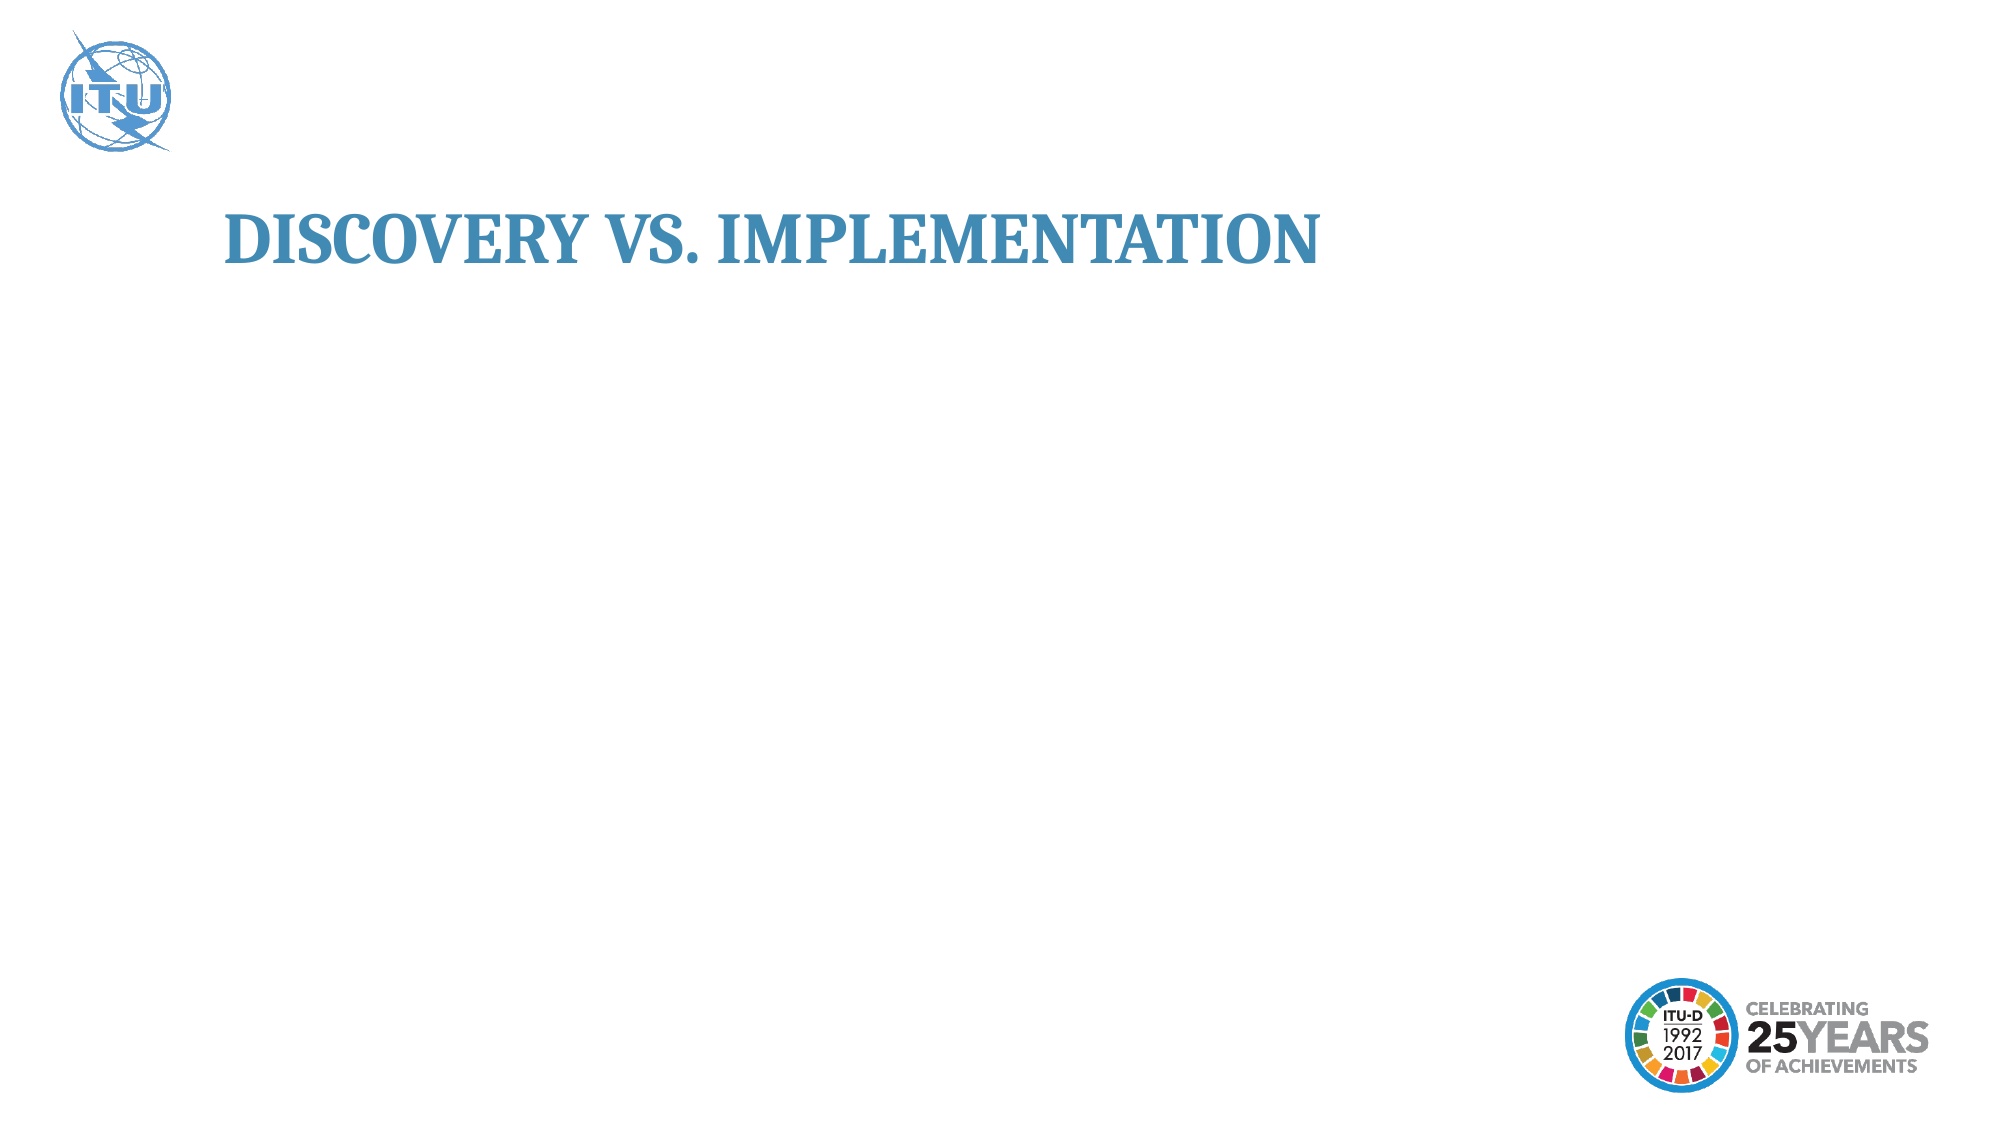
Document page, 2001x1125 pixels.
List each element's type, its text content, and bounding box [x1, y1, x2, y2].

text_box DISCOVERY VS. IMPLEMENTATION [208, 182, 1718, 286]
picture [1623, 977, 1930, 1093]
picture [57, 26, 177, 156]
